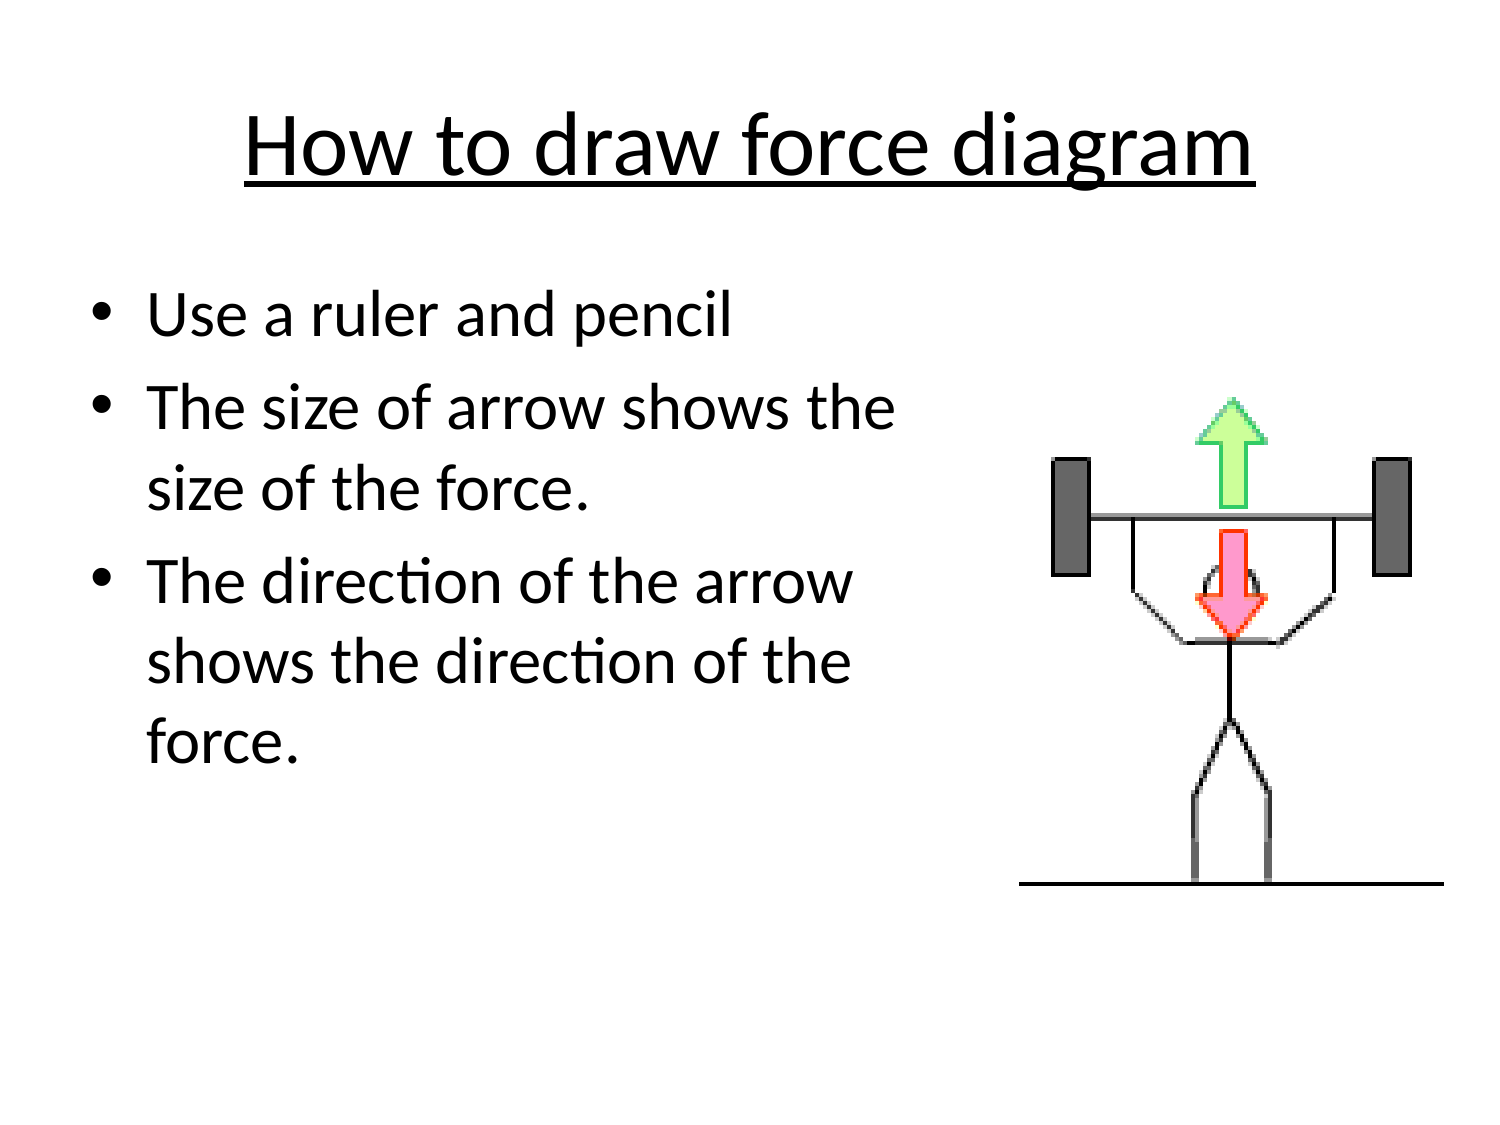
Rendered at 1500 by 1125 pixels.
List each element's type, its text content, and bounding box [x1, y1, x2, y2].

picture [1005, 385, 1460, 947]
list Use a ruler and pencil The size of arrow shows the size of the force. The direction of the arrow shows the direction of the force. [75, 262, 1022, 1005]
title How to draw force diagram [75, 45, 1425, 233]
